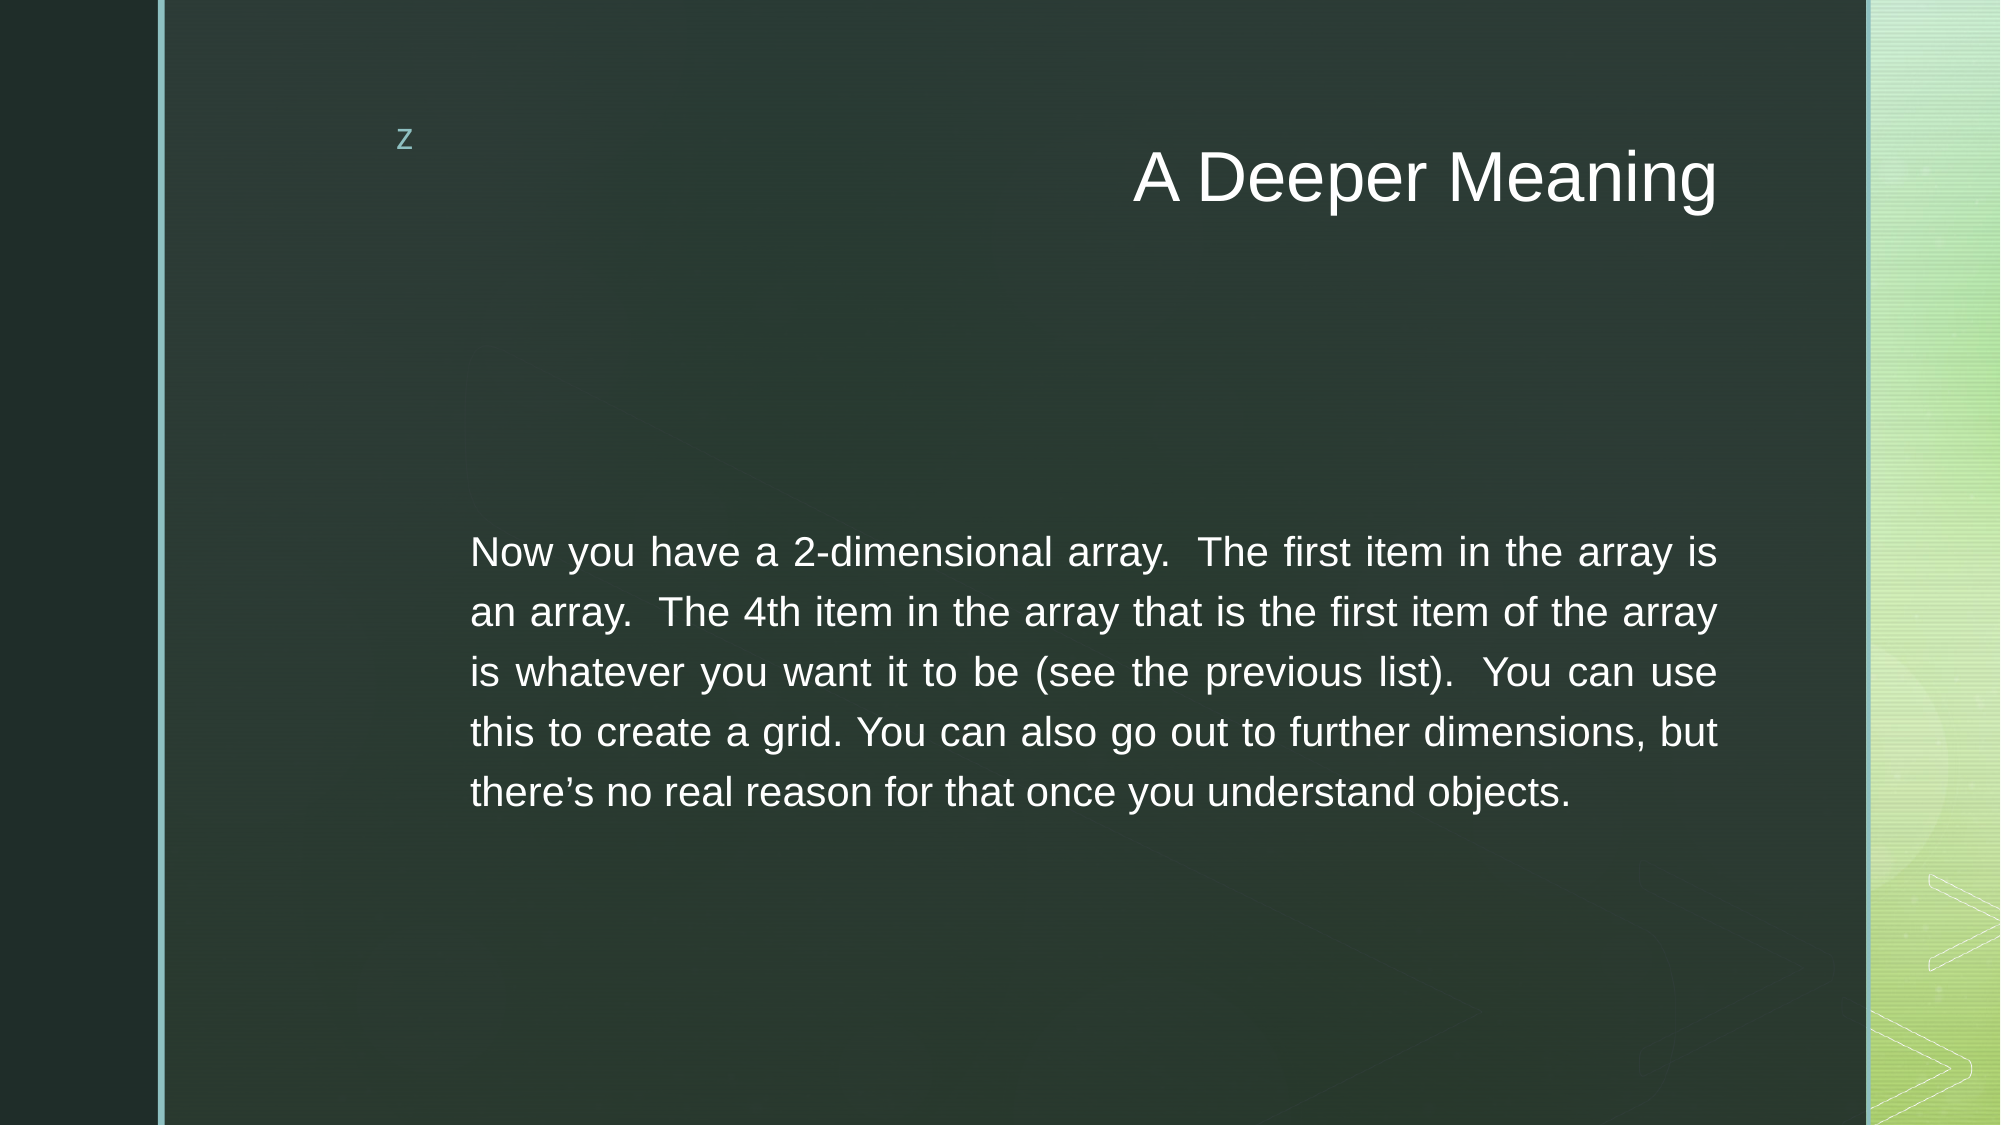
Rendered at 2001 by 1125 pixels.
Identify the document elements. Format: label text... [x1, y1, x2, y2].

list Now you have a 2-dimensional array. The first item in the array is an array. The 4th item in the array that is the first item of the array is whatever you want it to be (see the previous list). You can use this to create a grid. You can also go out to further dimensions, but there’s no real reason for that once you understand objects. [454, 336, 1734, 993]
picture [1871, 0, 2001, 1125]
title A Deeper Meaning [428, 132, 1734, 310]
